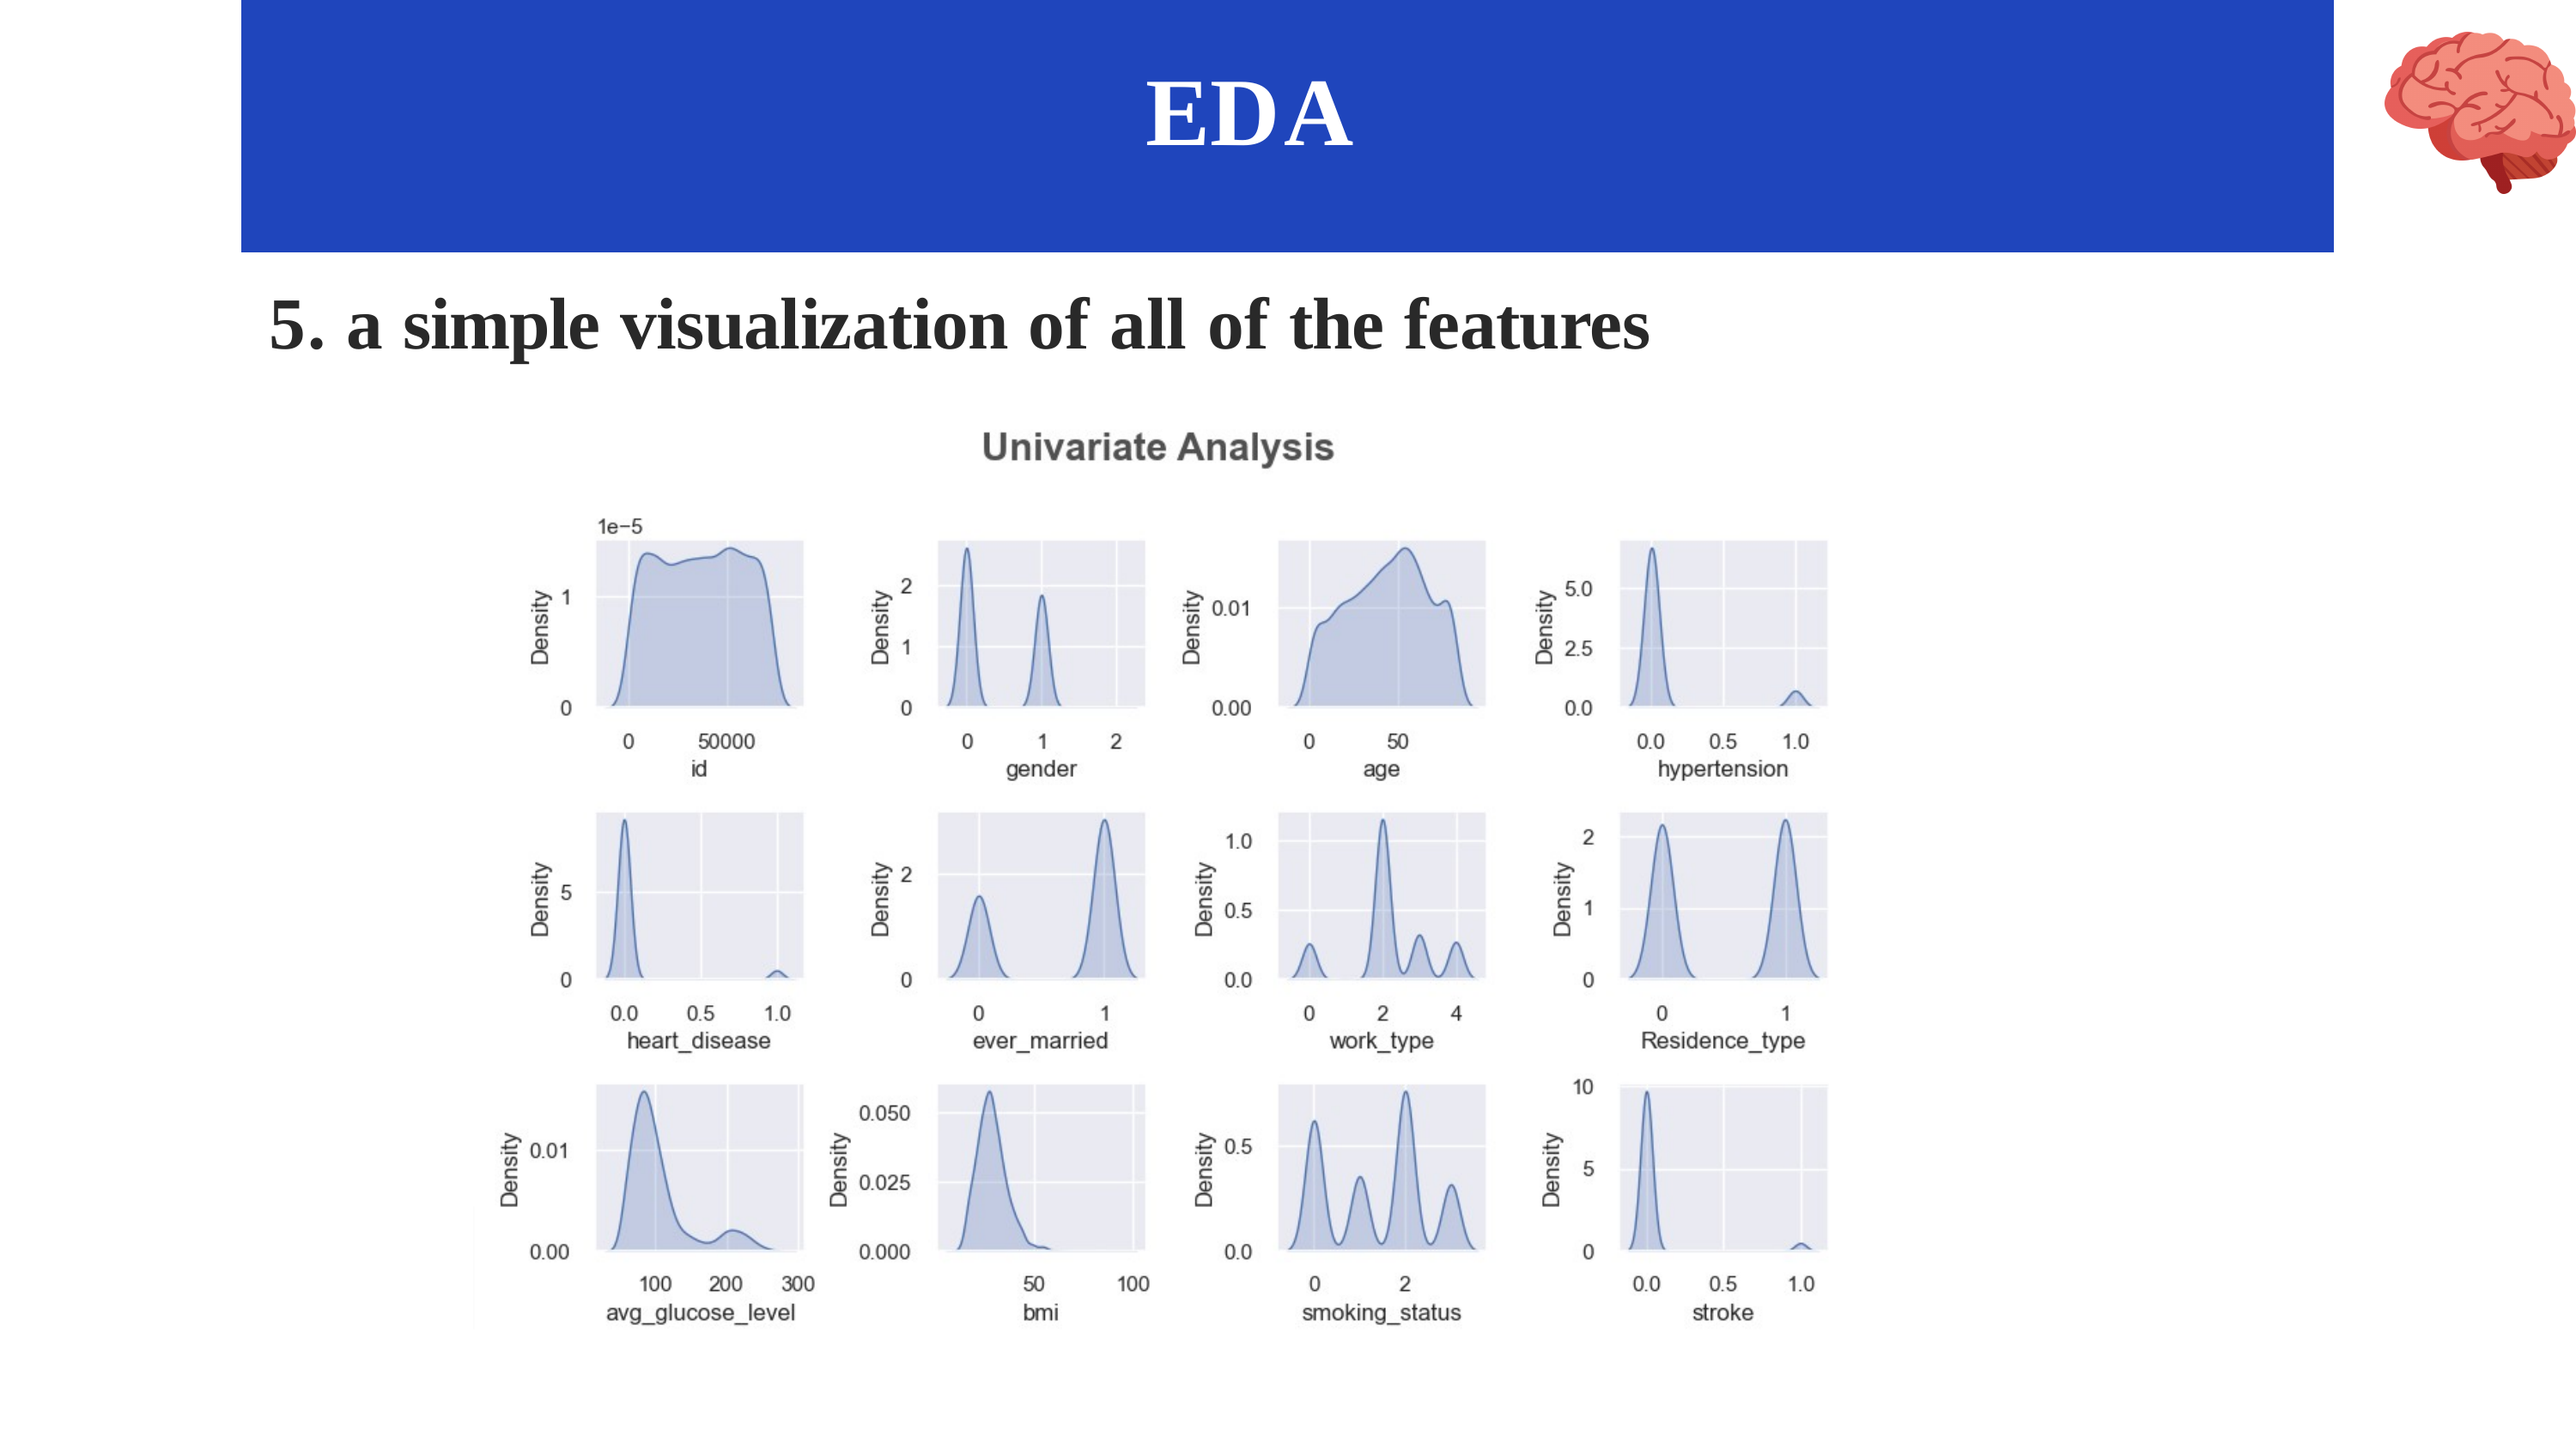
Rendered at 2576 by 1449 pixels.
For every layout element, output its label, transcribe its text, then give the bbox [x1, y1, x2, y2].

picture [2385, 32, 2576, 194]
text_box EDA [1144, 46, 1355, 165]
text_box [351, 418, 2265, 1421]
picture [241, 0, 2334, 252]
title 5. a simple visualization of all of the features [267, 273, 1653, 518]
